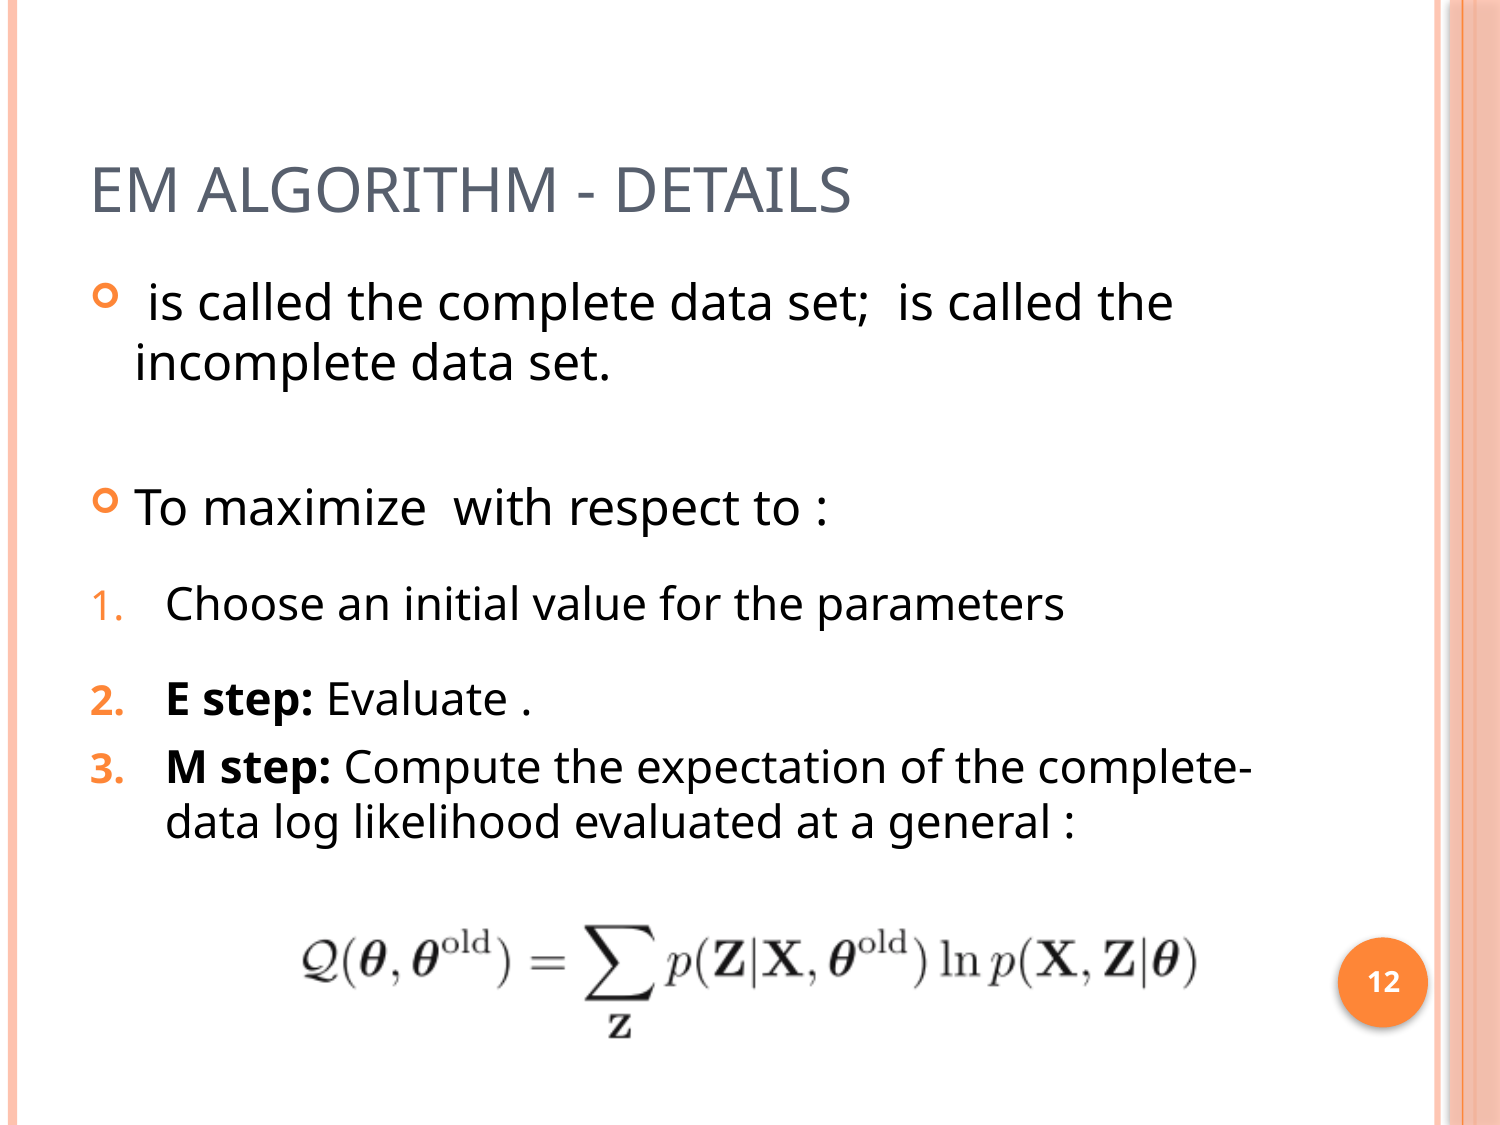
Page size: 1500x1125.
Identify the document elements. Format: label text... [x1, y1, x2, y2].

slide_number 12 [1333, 940, 1434, 1027]
picture [297, 918, 1203, 1044]
title EM Algorithm - Details [75, 45, 1300, 233]
